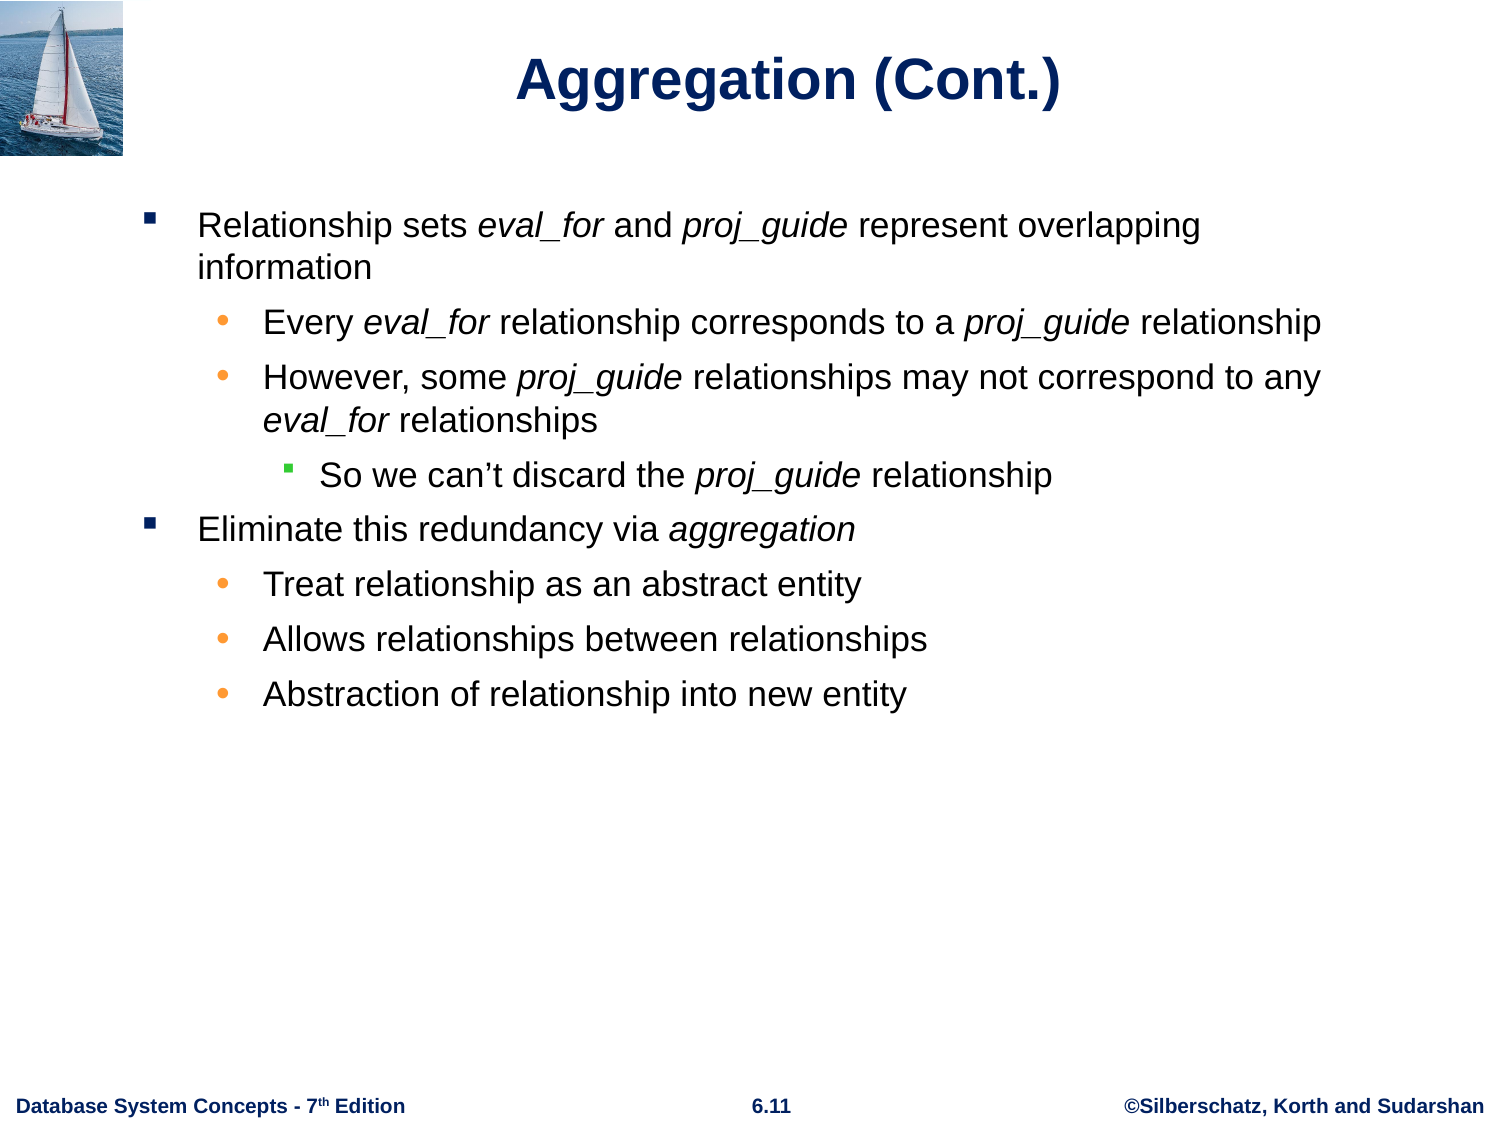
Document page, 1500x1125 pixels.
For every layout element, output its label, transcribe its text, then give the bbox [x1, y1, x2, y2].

title Aggregation (Cont.) [125, 18, 1452, 120]
list Relationship sets eval_for and proj_guide represent overlapping information Every eval_for relationship corresponds to a proj_guide relationship However, some proj_guide relationships may not correspond to any eval_for relationships So we can’t discard the proj_guide relationship Eliminate this redundancy via aggregation Treat relationship as an abstract entity Allows relationships between relationships Abstraction of relationship into new entity [126, 194, 1386, 812]
picture [0, 1, 123, 156]
